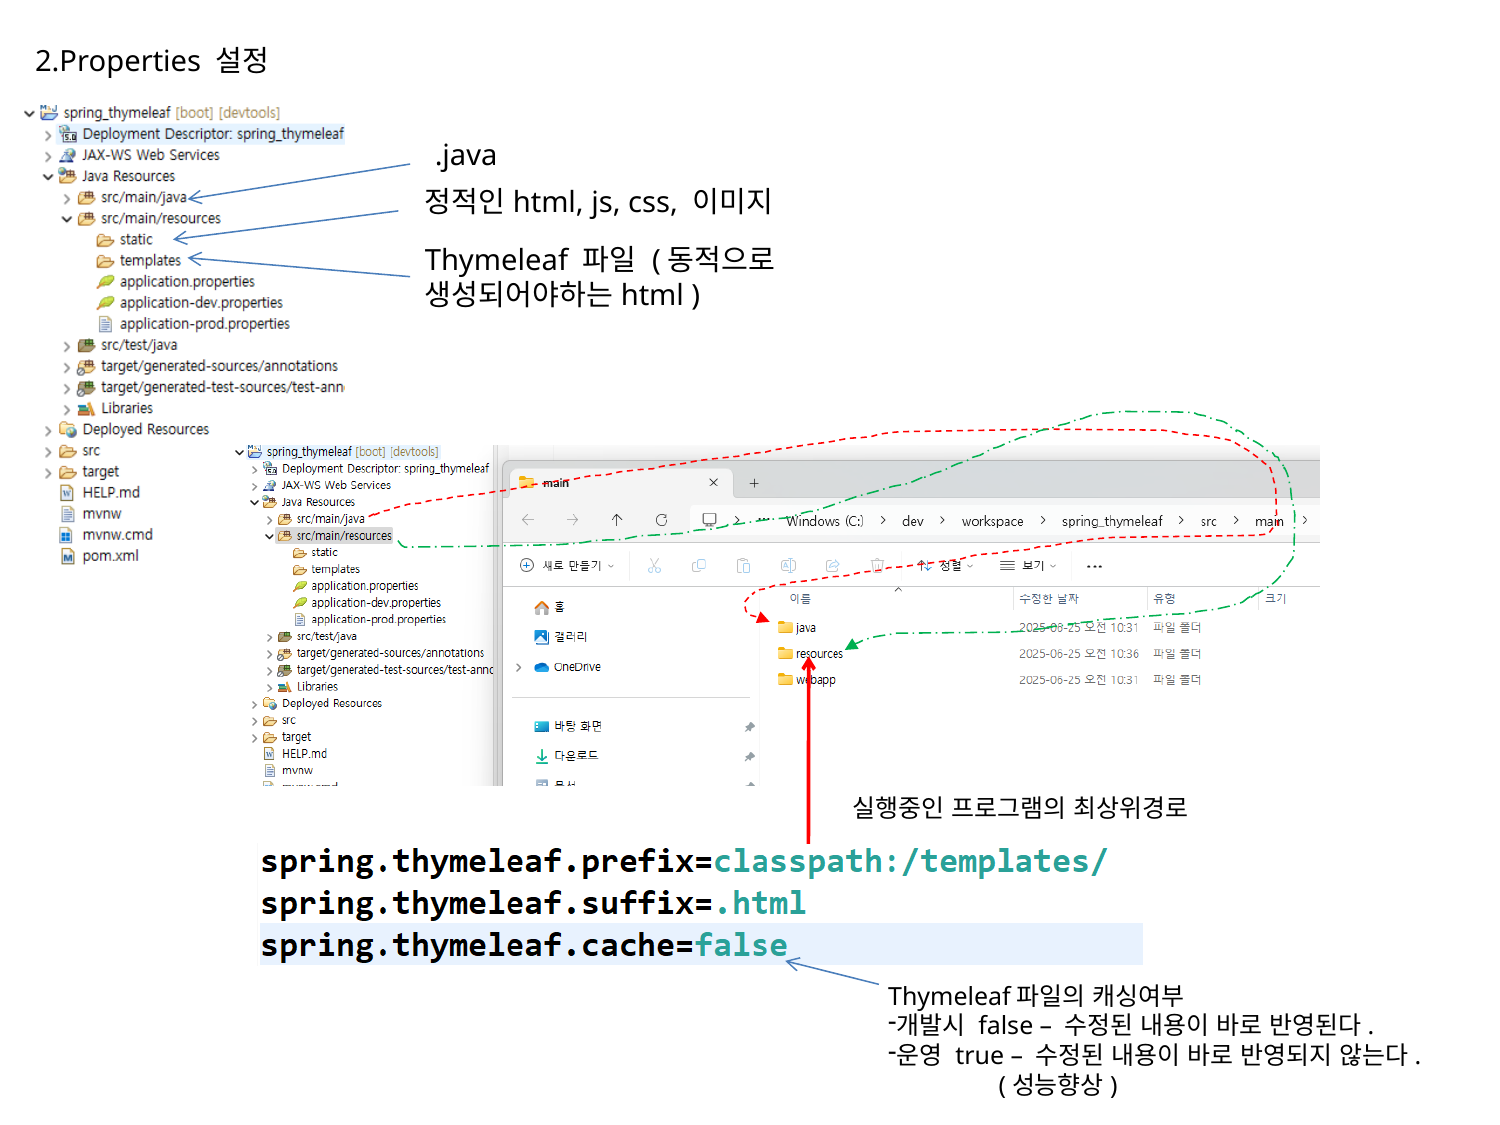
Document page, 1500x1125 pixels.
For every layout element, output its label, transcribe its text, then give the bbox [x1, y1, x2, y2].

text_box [784, 960, 880, 985]
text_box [172, 210, 399, 240]
text_box Thymeleaf 파일 (동적으로 생성되어야하는html ) [410, 234, 797, 319]
text_box 실행중인 프로그램의 최상위경로 [838, 794, 1204, 830]
text_box Thymeleaf파일의 캐싱여부 개발시 false – 수정된 내용이 바로 반영된다. 운영 true – 수정된 내용이 바로 반영되지 않는다. (성능향상) [873, 972, 1443, 1108]
text_box [1006, 410, 1260, 443]
text_box .java [419, 128, 513, 175]
picture [257, 843, 1143, 966]
text_box [818, 428, 1039, 443]
text_box 정적인html, js, css, 이미지 [410, 175, 797, 226]
text_box 2.Properties 설정 [20, 35, 285, 85]
picture [23, 105, 1321, 786]
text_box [187, 163, 411, 200]
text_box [187, 257, 411, 278]
